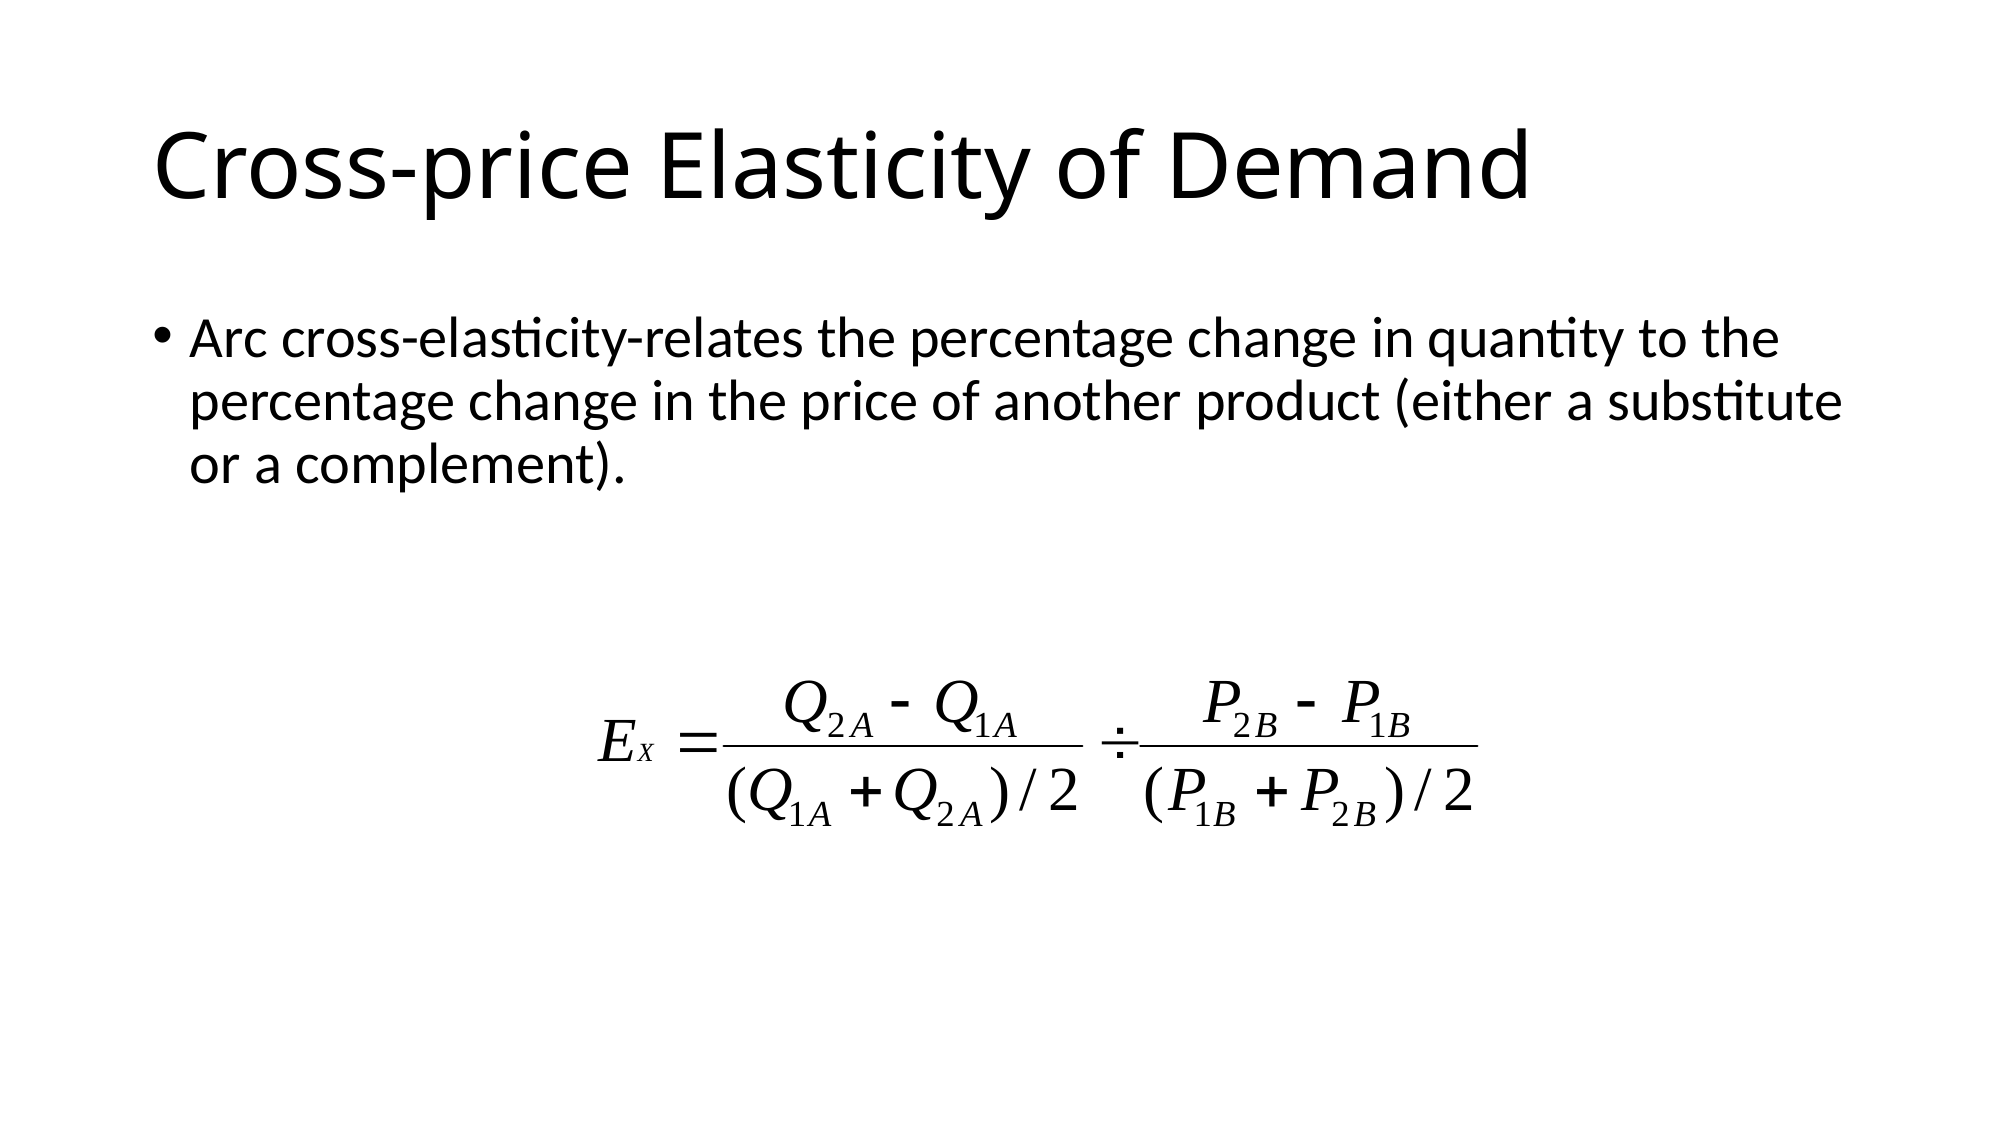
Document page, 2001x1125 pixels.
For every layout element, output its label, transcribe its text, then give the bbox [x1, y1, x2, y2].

title Cross-price Elasticity of Demand [137, 59, 1863, 278]
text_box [587, 662, 1492, 841]
list Arc cross-elasticity-relates the percentage change in quantity to the percentage change in the price of another product (either a substitute or a complement). [137, 299, 1863, 1014]
